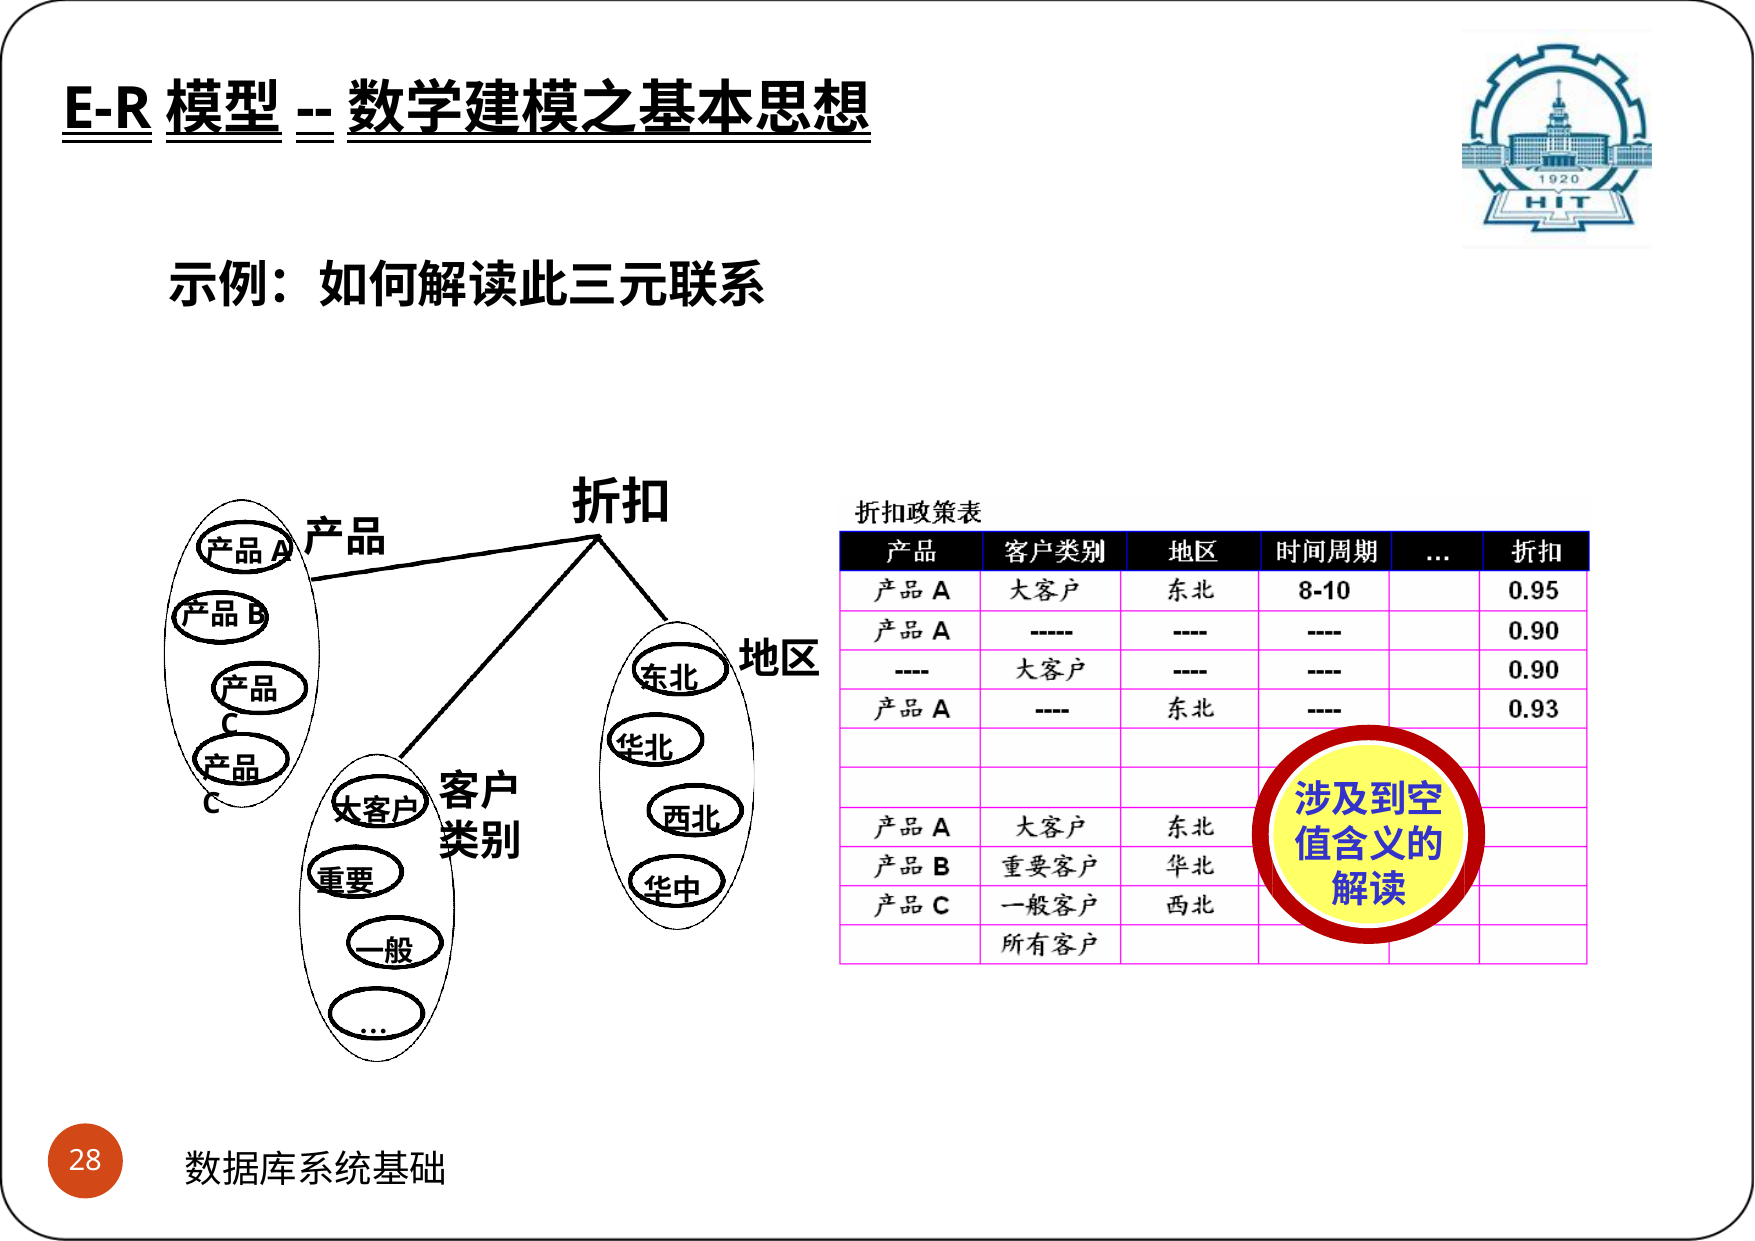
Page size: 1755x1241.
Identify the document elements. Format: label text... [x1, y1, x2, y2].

text_box 产品 [301, 509, 389, 560]
text_box 一般 … [353, 932, 416, 1040]
text_box 地区 [736, 631, 824, 682]
text_box [163, 499, 755, 1062]
text_box 大客户 [331, 791, 423, 827]
text_box [1294, 742, 1443, 775]
text_box [837, 498, 1590, 967]
text_box [1315, 911, 1422, 926]
text_box 涉及到空 值含义的 解读 [1291, 775, 1446, 911]
text_box 华中 [641, 870, 705, 906]
text_box 产品C [218, 670, 296, 741]
text_box [1446, 778, 1466, 890]
text_box E-R模型--数学建模之基本思想 [39, 62, 1015, 148]
text_box 重要 [314, 861, 377, 897]
title E-R模型--数据建模之基本思想 (7)有什么样的联系需要区分呢? [146, 113, 1557, 321]
text_box 示例：如何解读此三元联系 [166, 252, 771, 313]
text_box 产品A [203, 532, 296, 568]
text_box 东北 [637, 659, 701, 695]
picture [0, 0, 1755, 1241]
text_box 产品B [179, 595, 296, 631]
text_box 客户 类别 [436, 763, 524, 864]
text_box [1271, 778, 1291, 890]
text_box 西北 [660, 800, 723, 836]
text_box [1251, 724, 1486, 944]
text_box 华北 [613, 729, 677, 765]
text_box 折扣 [568, 469, 674, 530]
text_box 产品C [199, 749, 277, 819]
